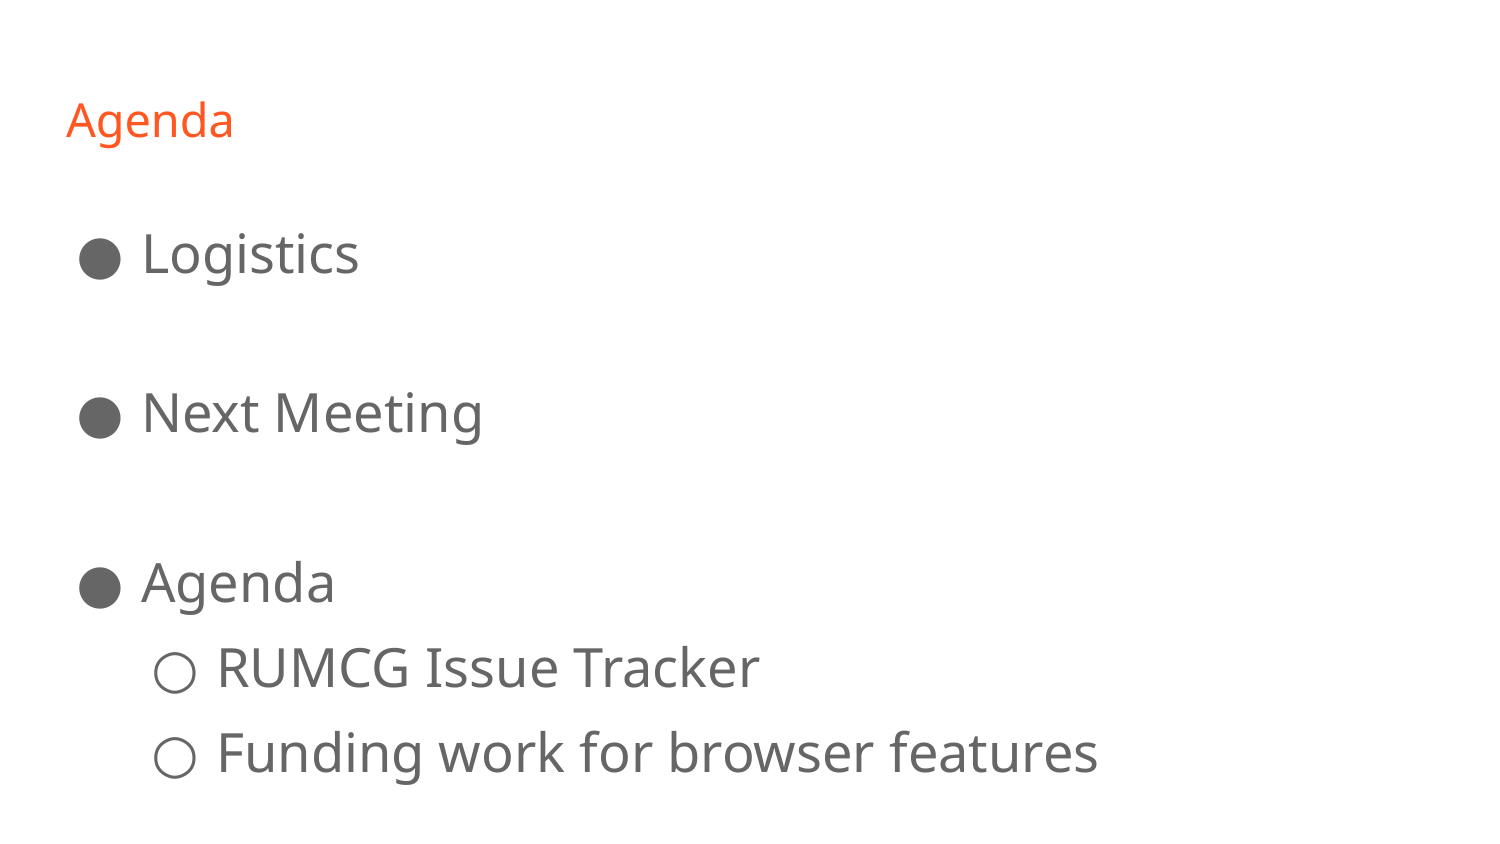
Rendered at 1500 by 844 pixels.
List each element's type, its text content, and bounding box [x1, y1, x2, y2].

title Agenda [51, 72, 1449, 167]
list Logistics Next Meeting Agenda RUMCG Issue Tracker Funding work for browser features [51, 189, 1449, 844]
